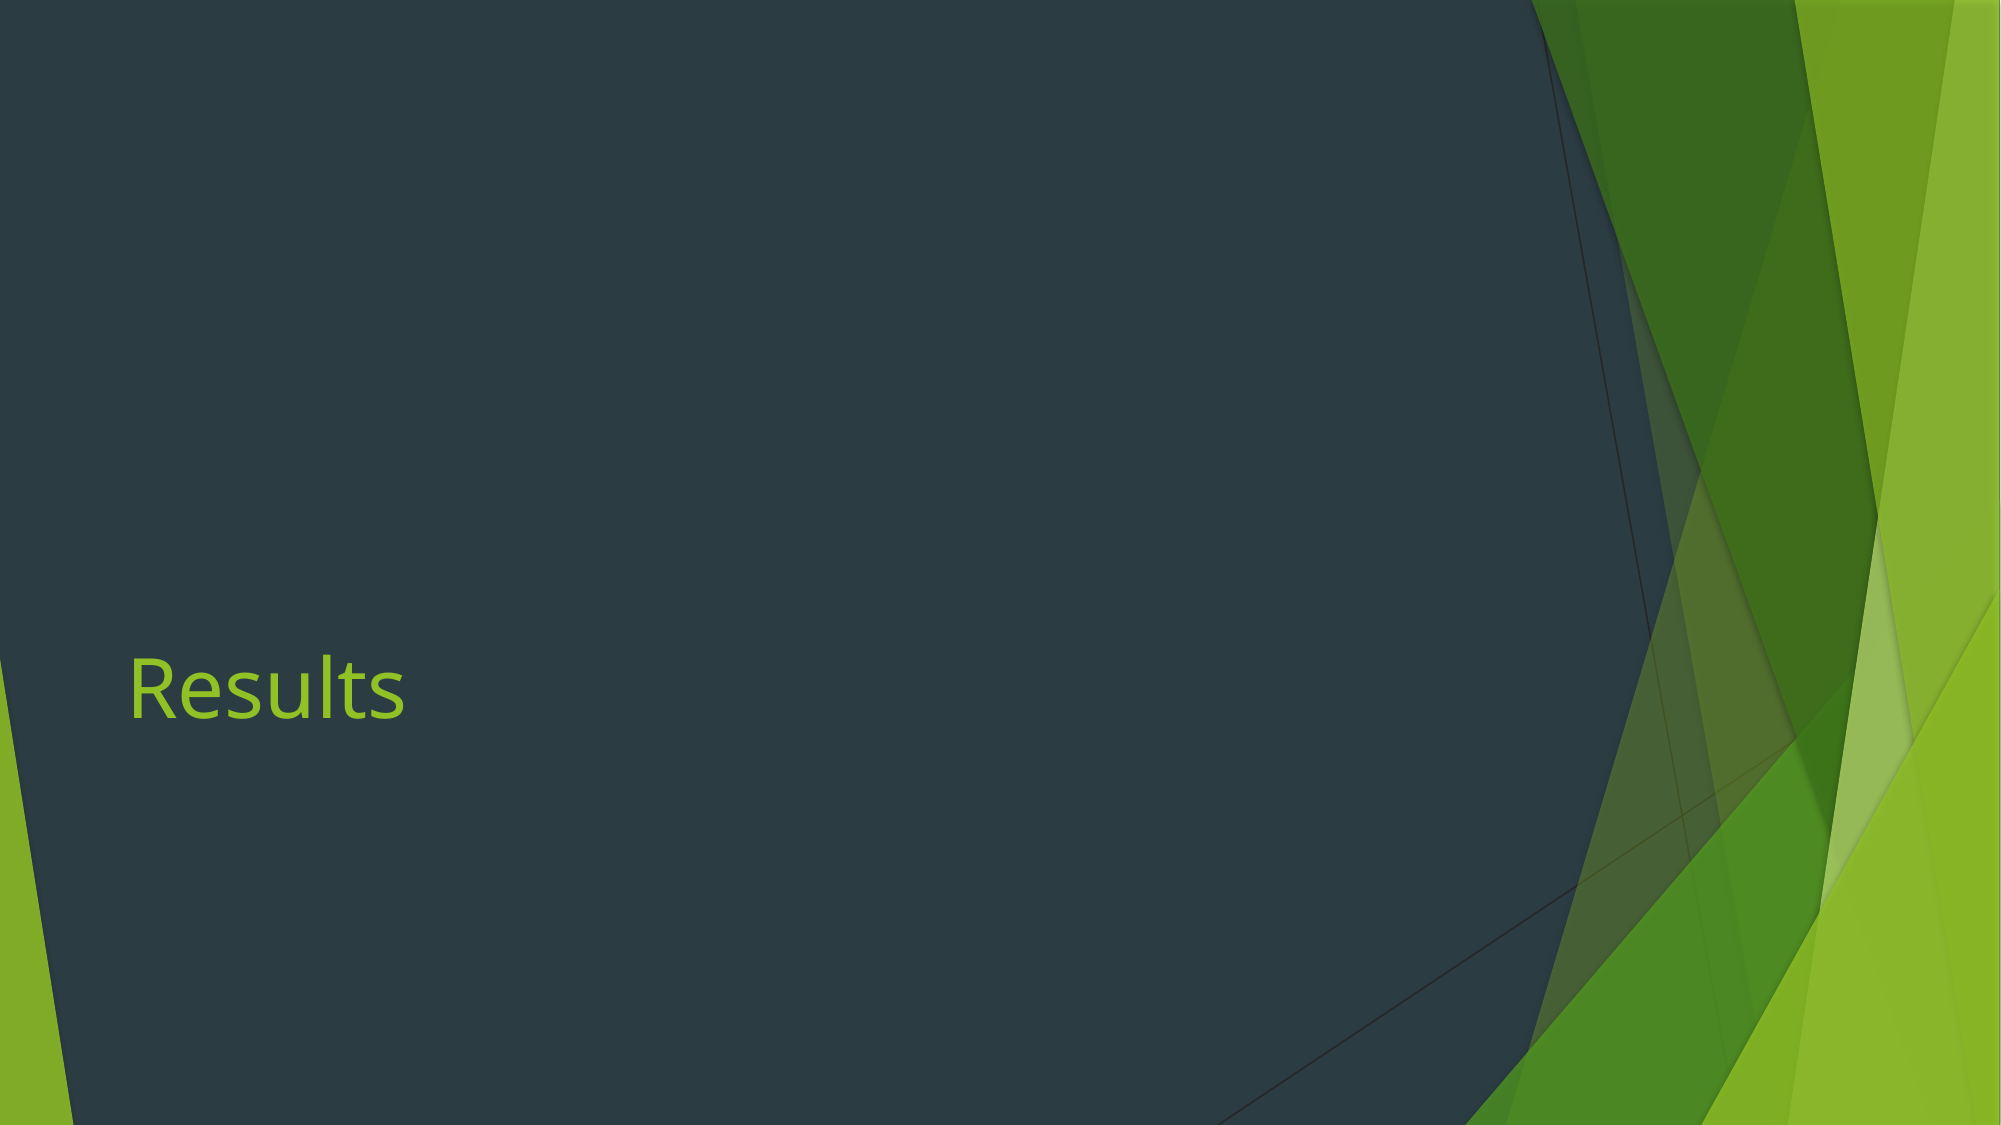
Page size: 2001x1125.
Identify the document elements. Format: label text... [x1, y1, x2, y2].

title Results [111, 443, 1522, 743]
